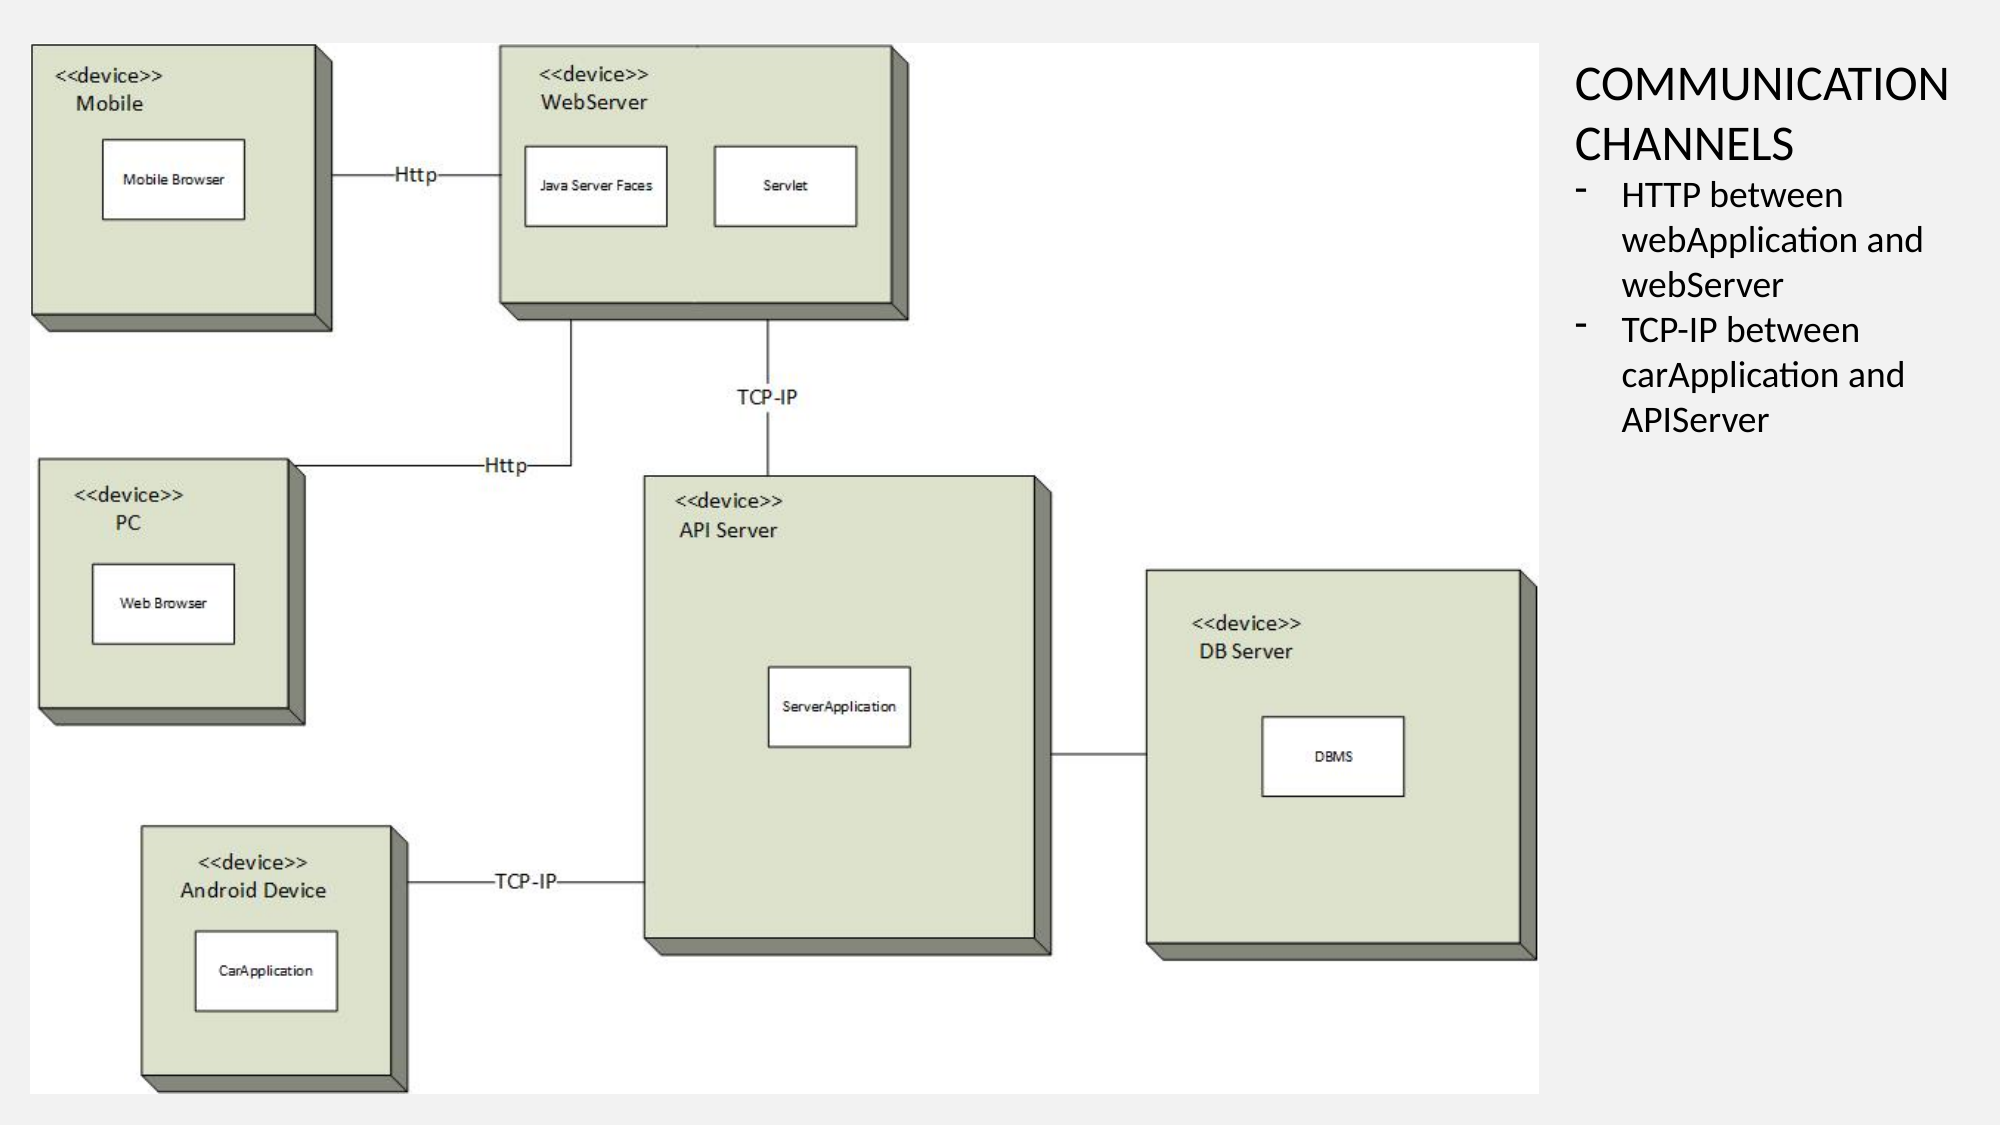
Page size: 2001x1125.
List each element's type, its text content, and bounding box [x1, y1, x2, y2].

text_box COMMUNICATION CHANNELS HTTP between webApplication and webServer TCP-IP between carApplication and APIServer [1559, 43, 1980, 448]
picture [29, 43, 1539, 1095]
